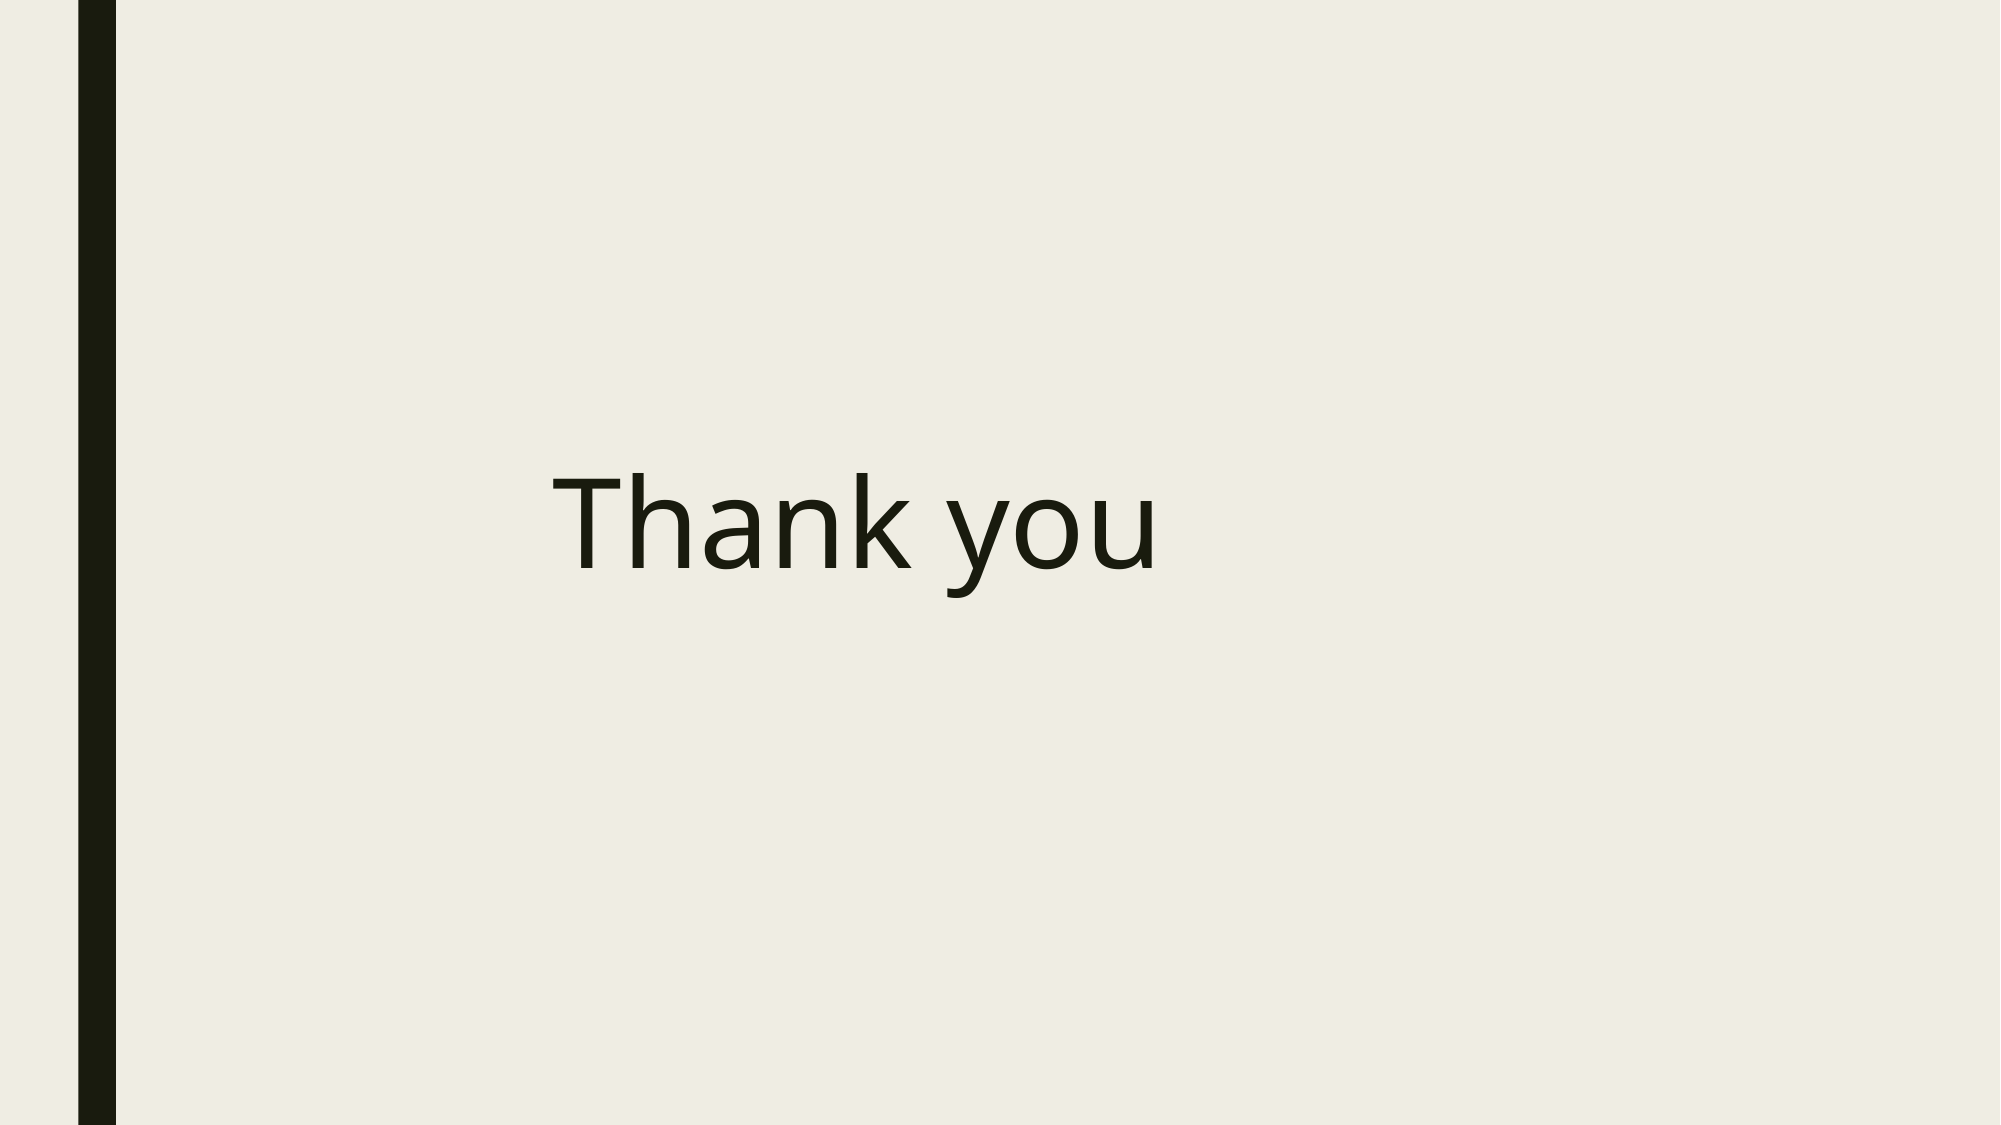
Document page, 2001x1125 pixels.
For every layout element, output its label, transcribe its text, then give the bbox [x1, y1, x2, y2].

title Thank you [537, 454, 1948, 811]
